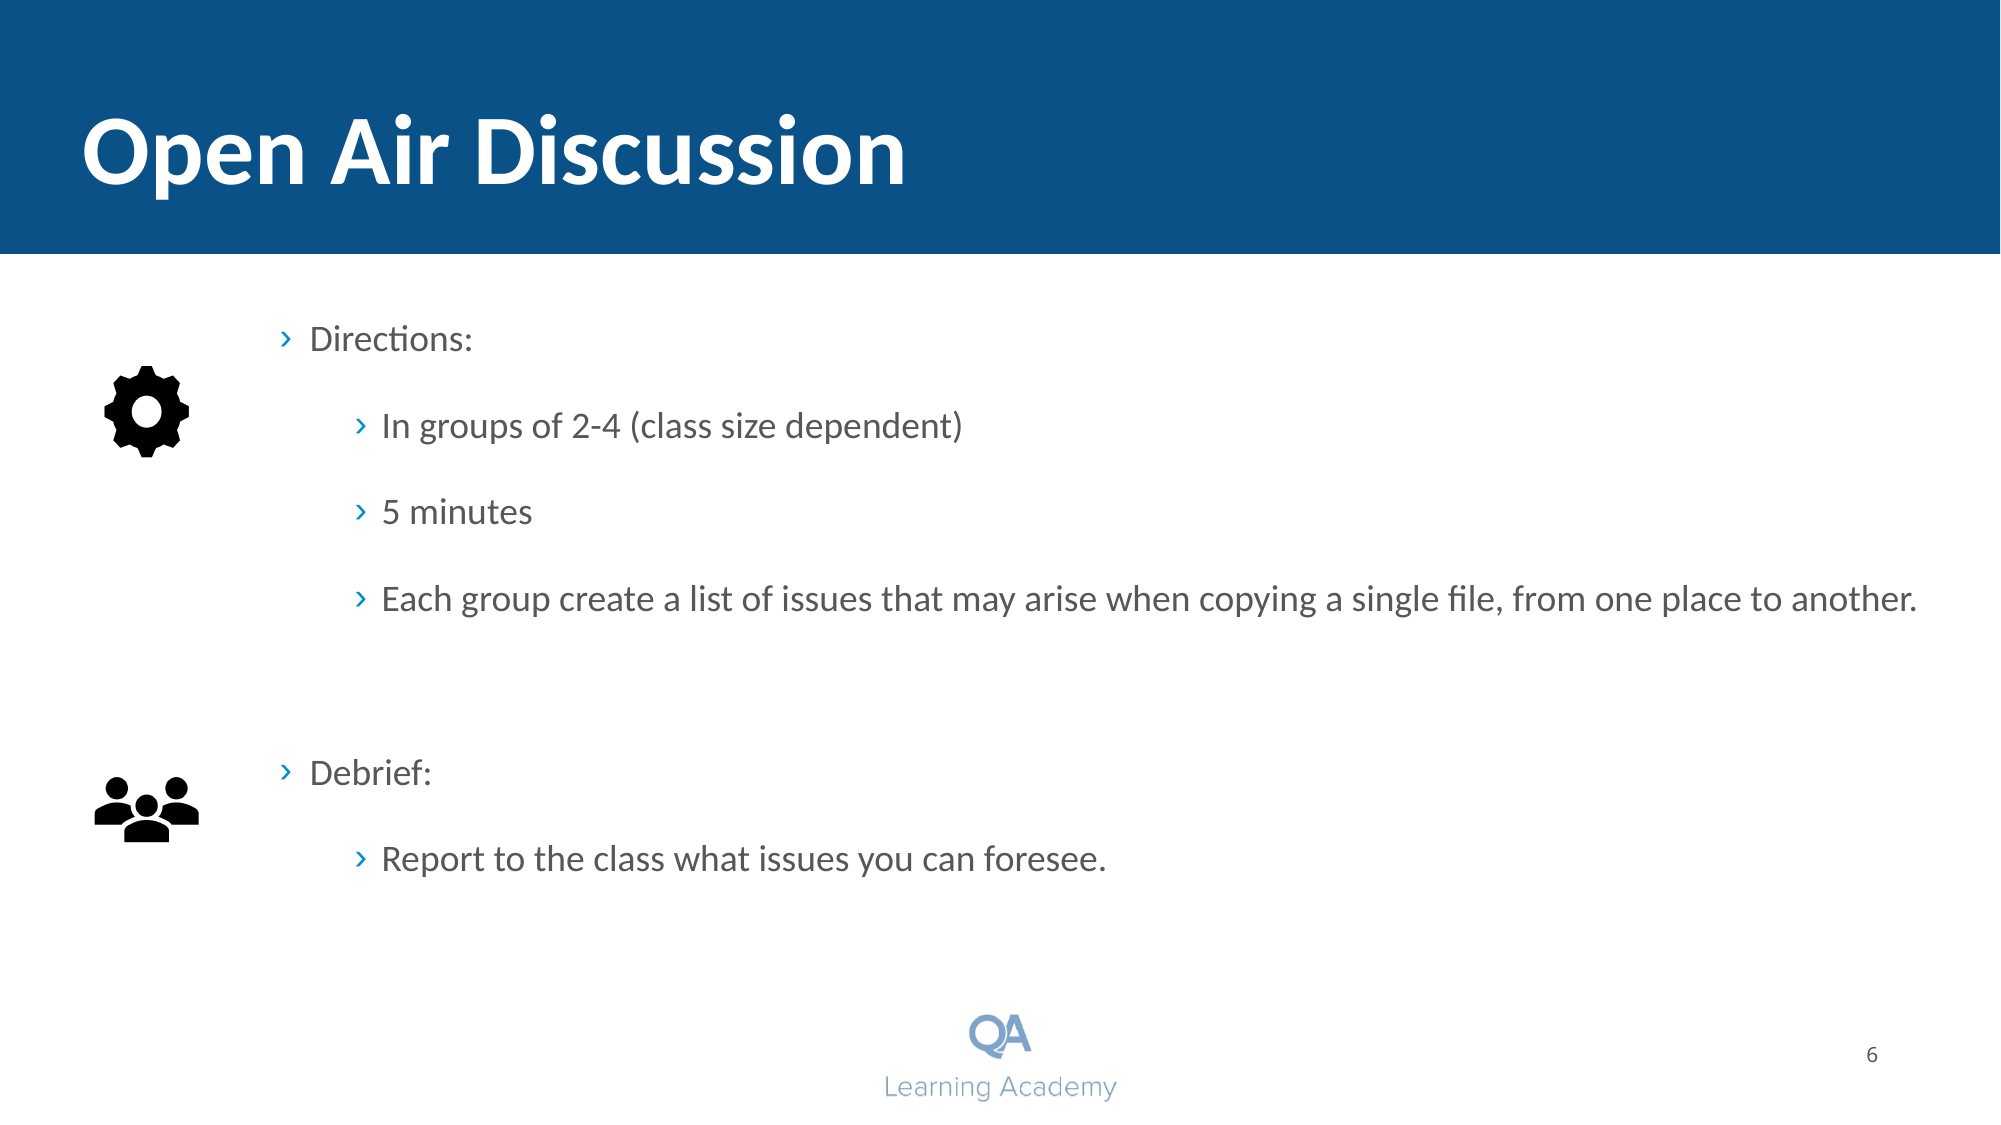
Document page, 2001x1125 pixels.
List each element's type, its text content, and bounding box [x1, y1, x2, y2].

picture [87, 347, 206, 476]
picture [87, 750, 206, 869]
list Directions: In groups of 2-4 (class size dependent) 5 minutes Each group create a list of issues that may arise when copying a single file, from one place to another. Debrief: Report to the class what issues you can foresee. [264, 306, 1939, 1004]
title Open Air Discussion [67, 0, 1565, 212]
slide_number 6 [1851, 1034, 1958, 1080]
